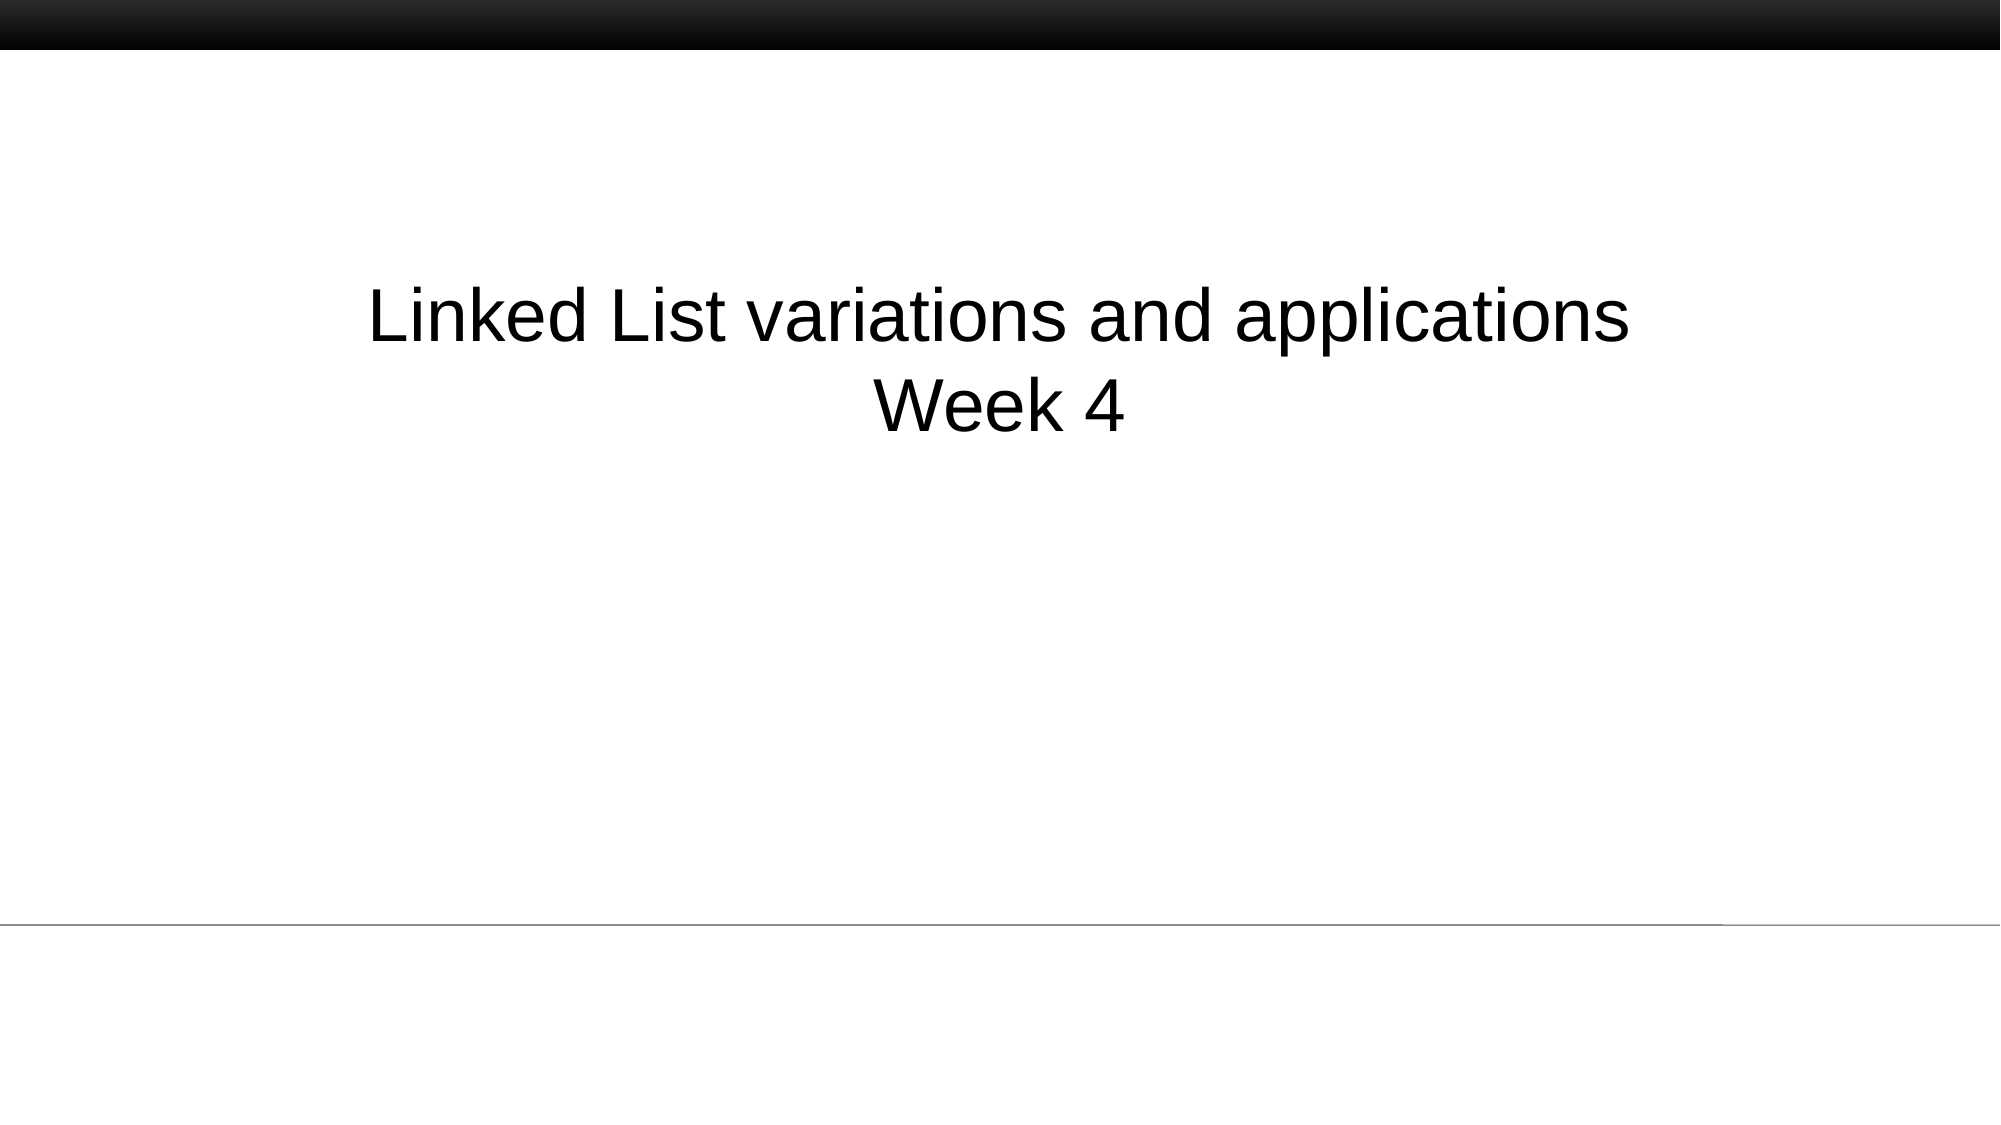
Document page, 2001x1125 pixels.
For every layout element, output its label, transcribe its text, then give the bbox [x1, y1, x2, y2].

title Linked List variations and applications Week 4 [150, 262, 1850, 450]
